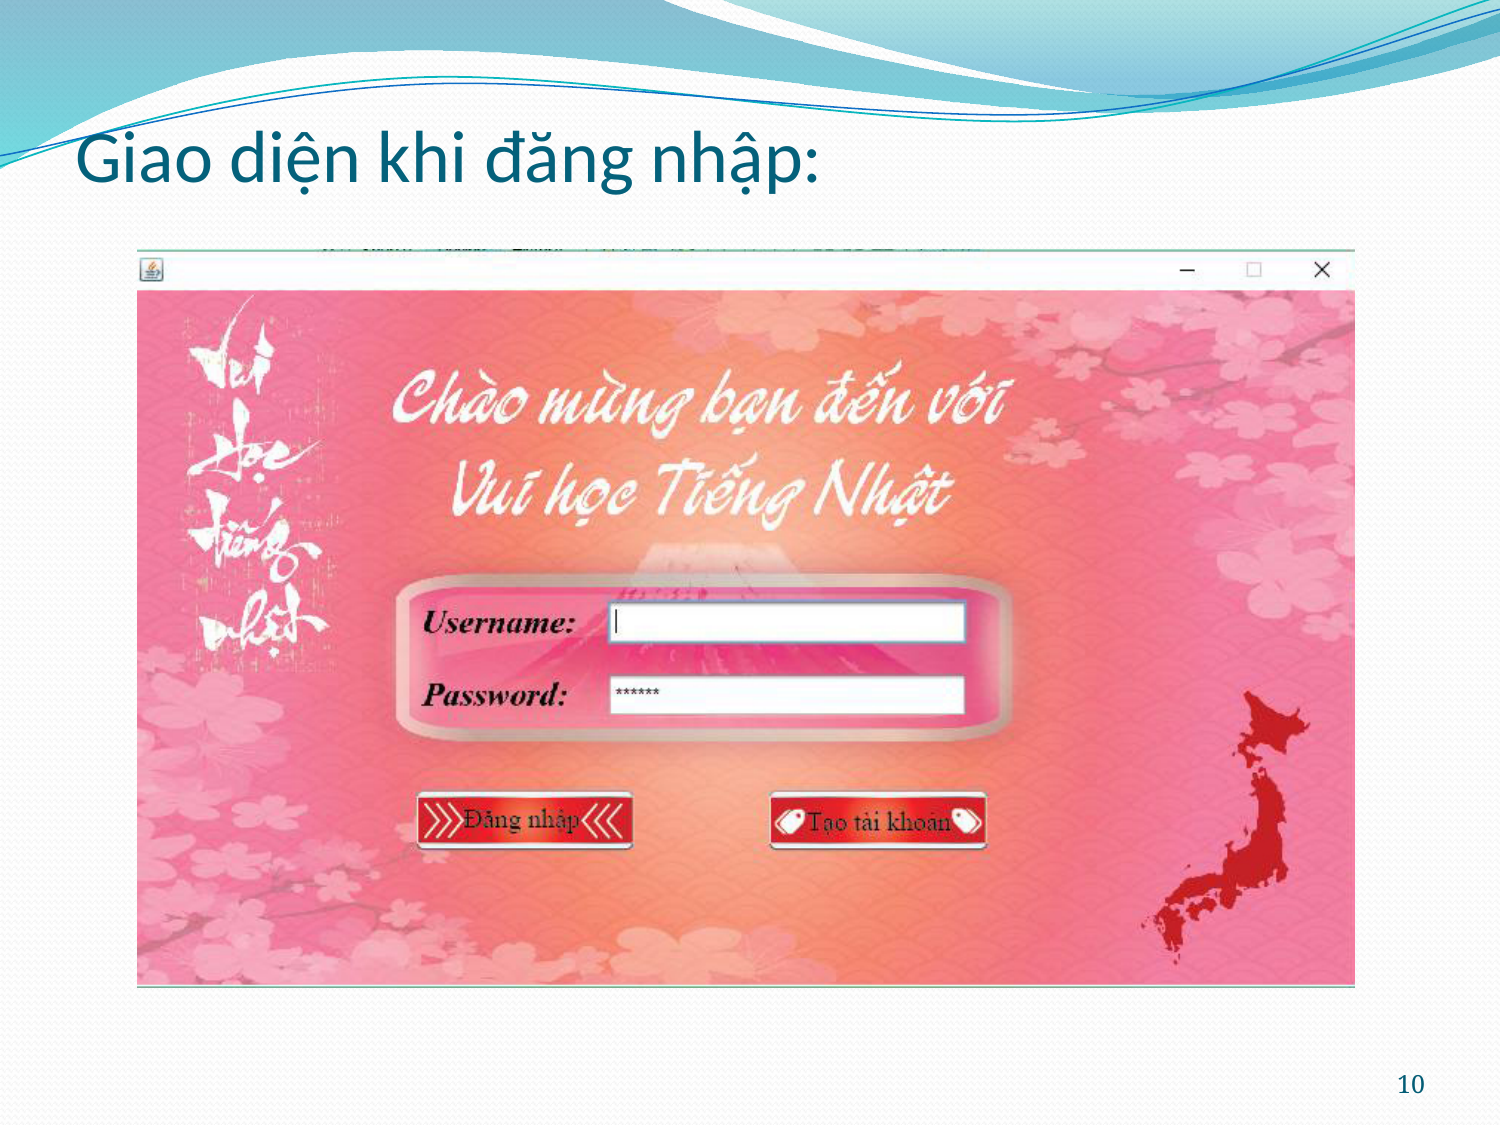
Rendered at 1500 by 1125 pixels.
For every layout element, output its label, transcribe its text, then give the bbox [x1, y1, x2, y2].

title Giao diện khi đăng nhập: [75, 99, 1425, 197]
slide_number 10 [1299, 1042, 1425, 1103]
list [137, 249, 1355, 988]
